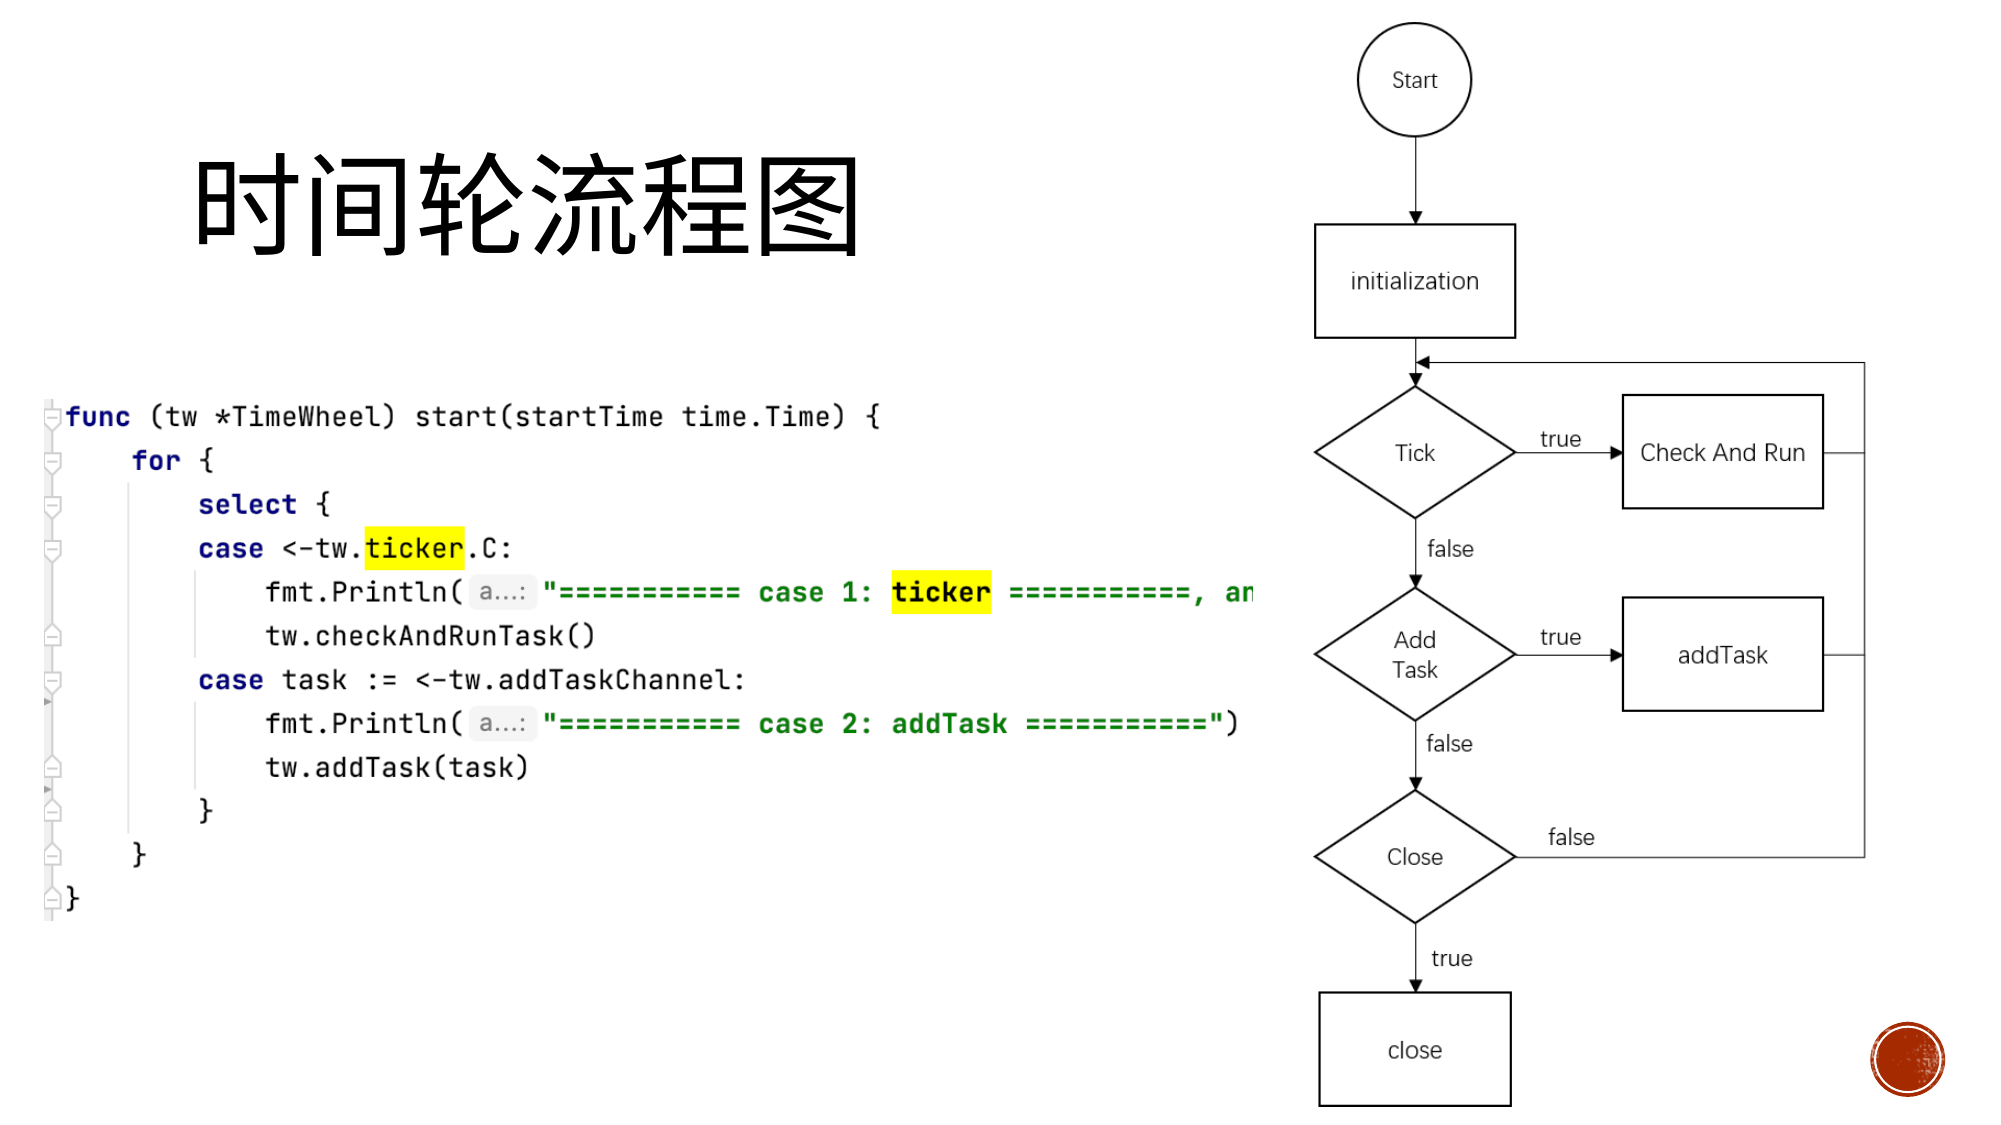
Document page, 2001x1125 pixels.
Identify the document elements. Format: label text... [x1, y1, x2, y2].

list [1317, 26, 1864, 1104]
picture [44, 400, 1252, 921]
title 时间轮流程图 [175, 79, 1313, 344]
